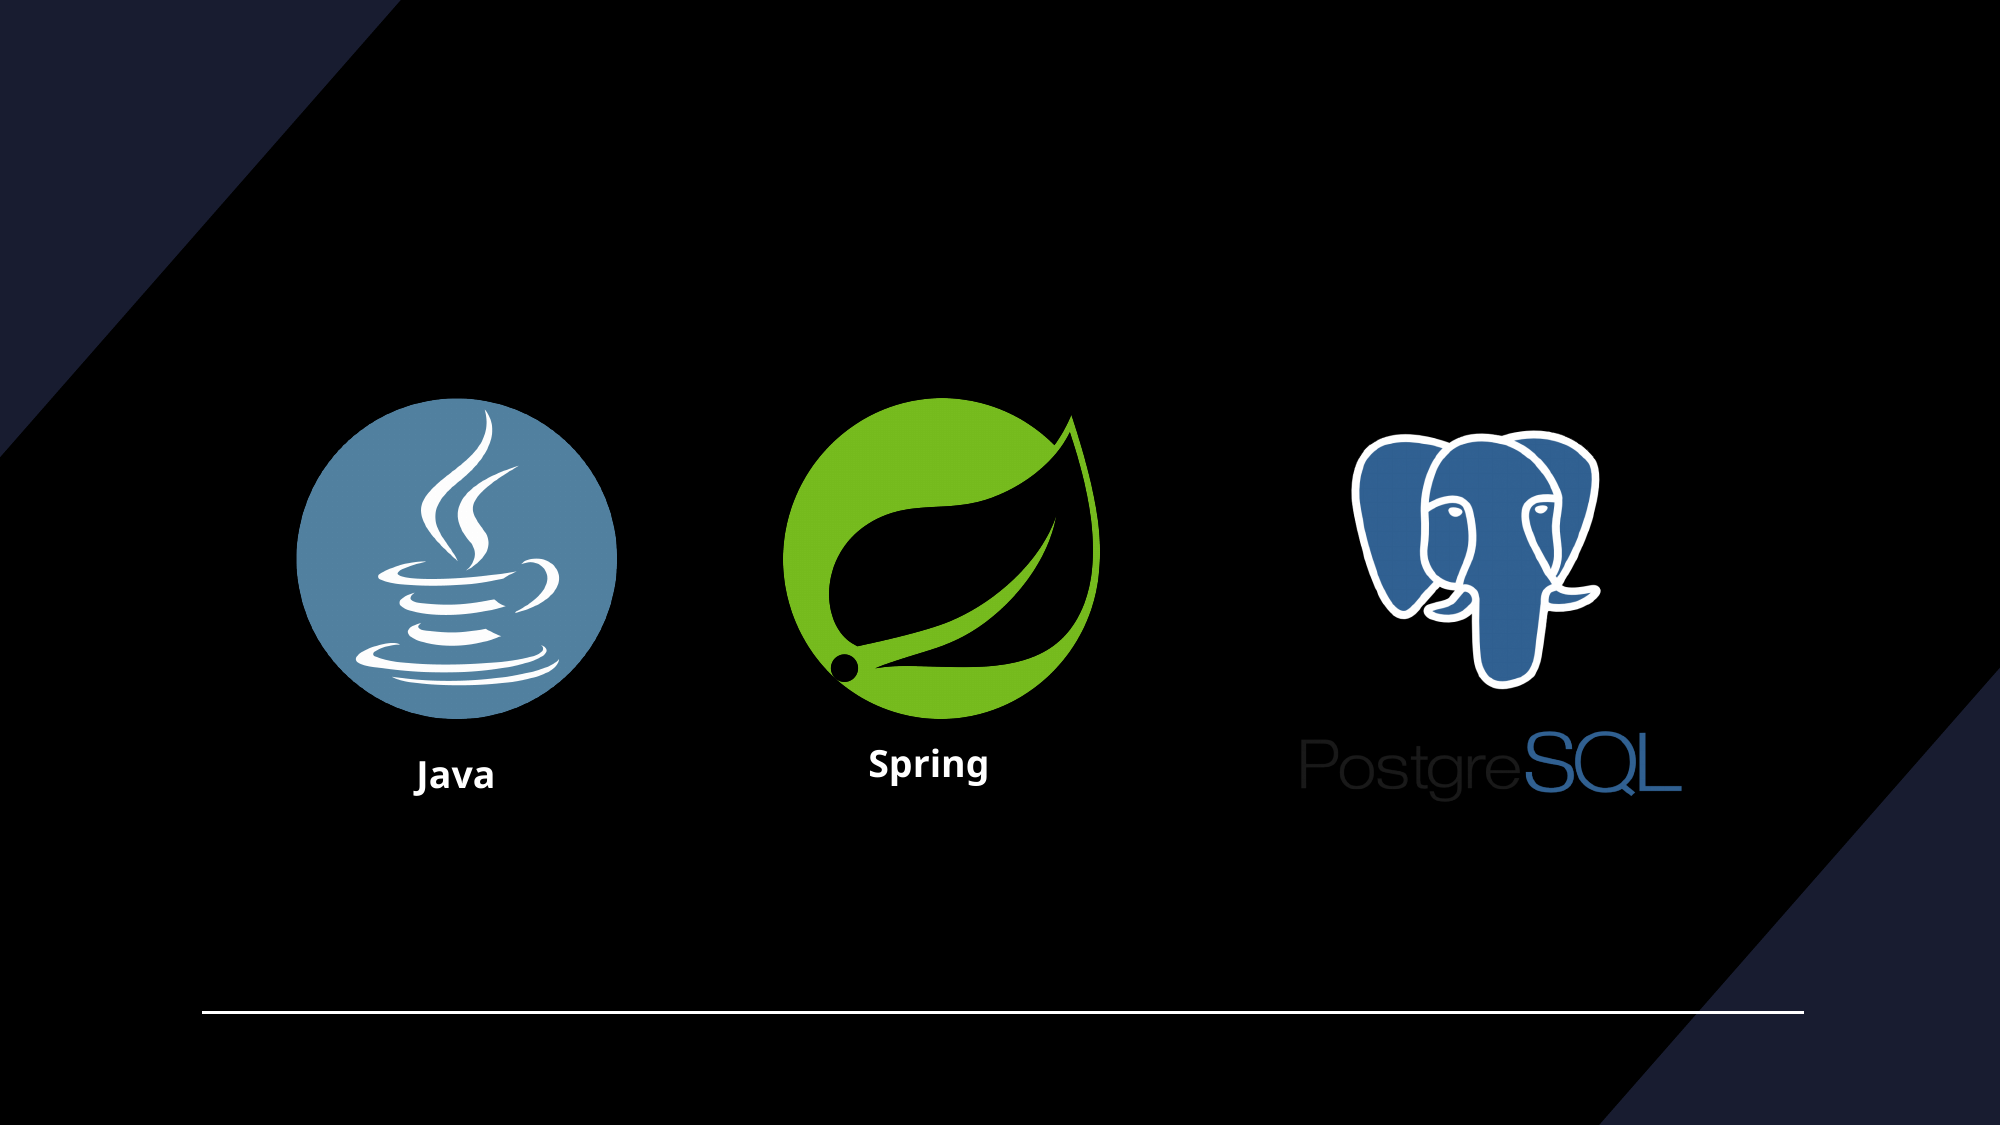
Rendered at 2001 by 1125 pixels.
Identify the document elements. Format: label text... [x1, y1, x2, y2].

picture [1263, 357, 1708, 852]
picture [296, 398, 617, 719]
text_box Spring [853, 732, 1028, 793]
picture [782, 398, 1100, 719]
text_box Java [401, 743, 523, 804]
